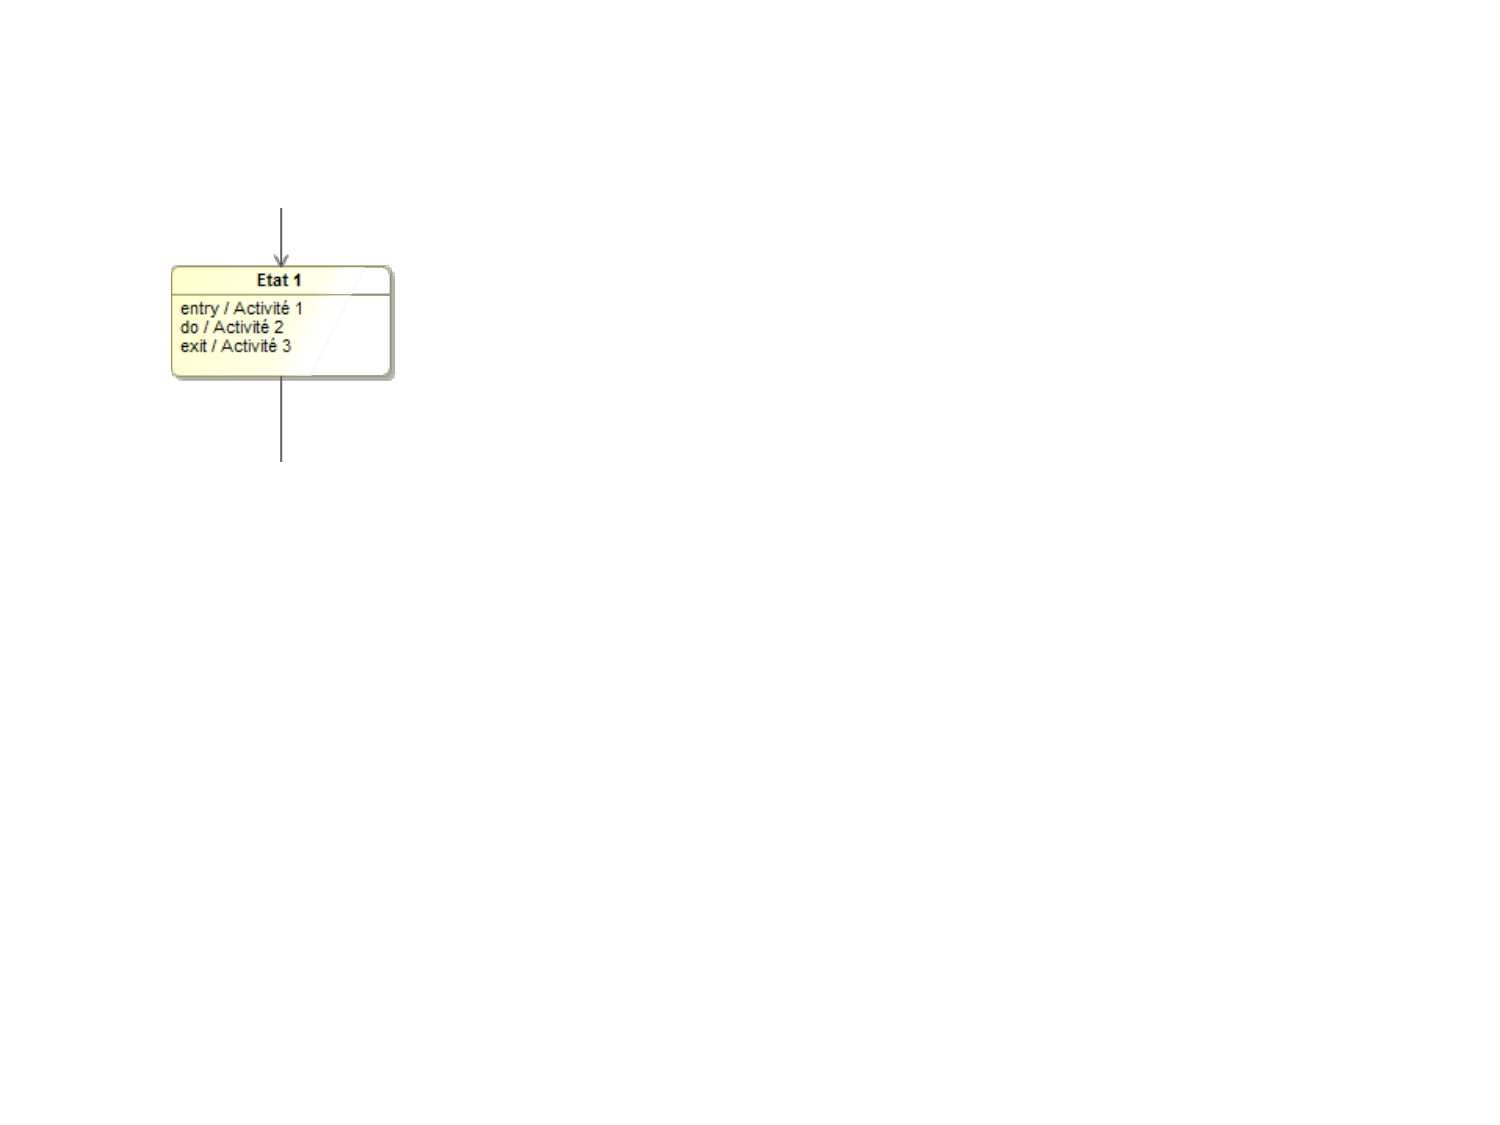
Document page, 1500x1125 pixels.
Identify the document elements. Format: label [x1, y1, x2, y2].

picture [170, 207, 395, 462]
